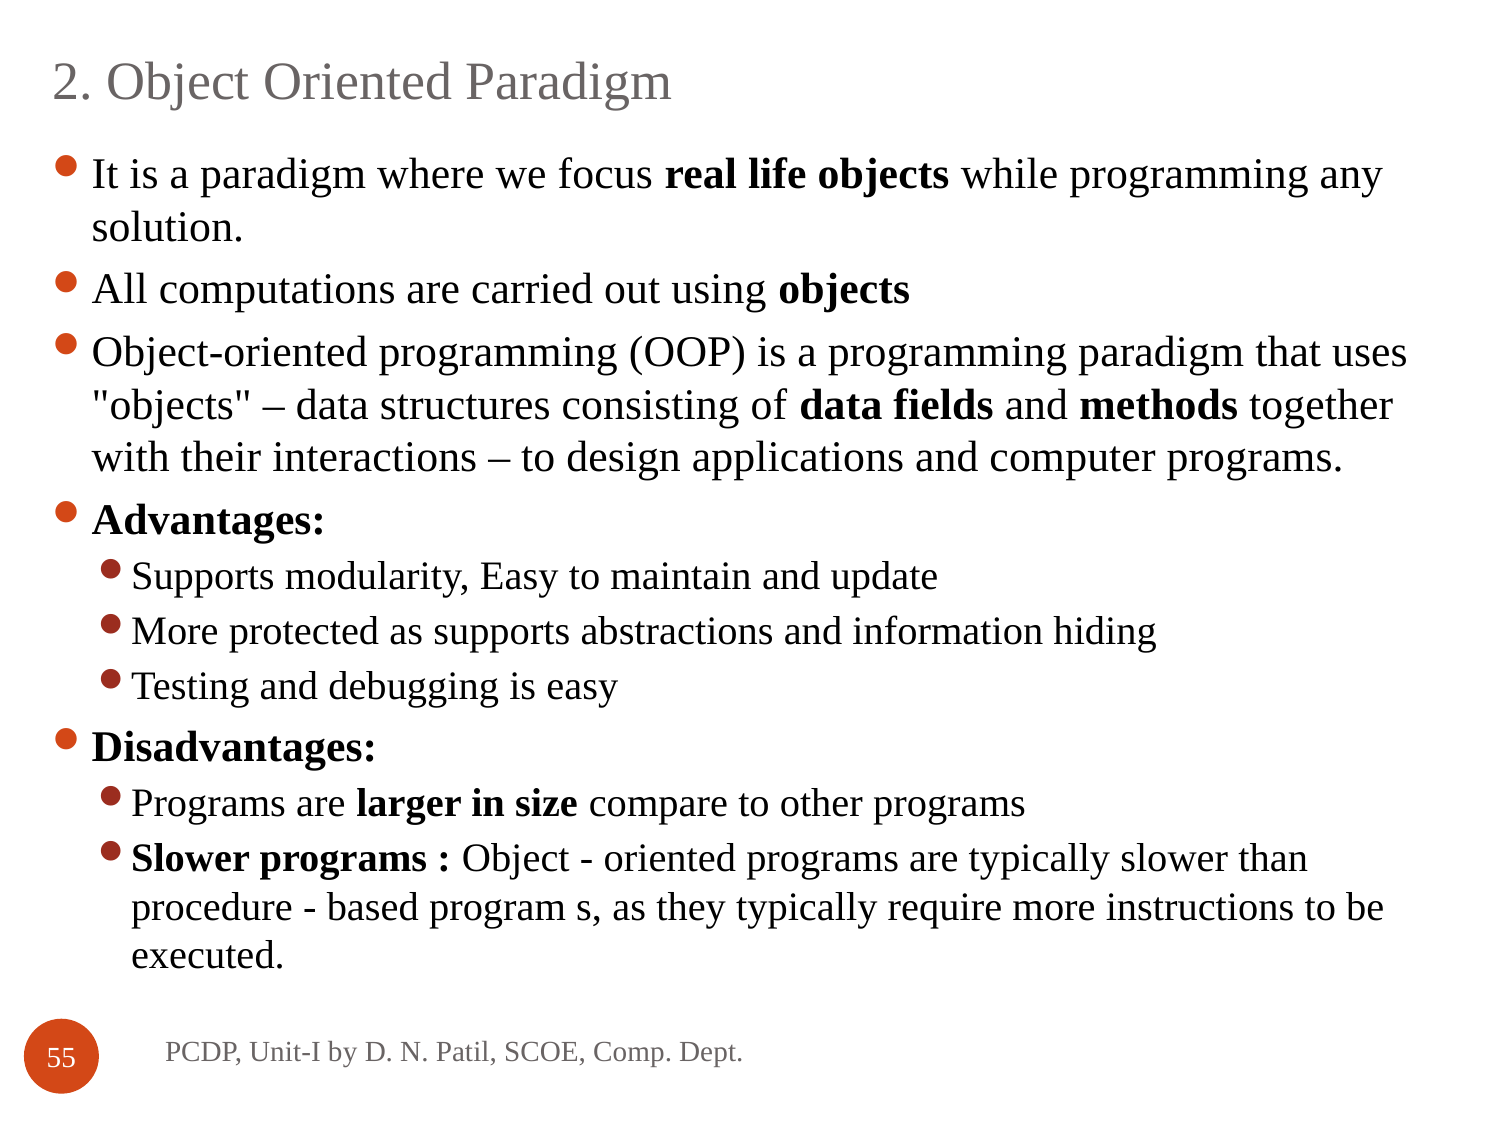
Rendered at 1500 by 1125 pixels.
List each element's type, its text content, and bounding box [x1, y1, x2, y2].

list It is a paradigm where we focus real life objects while programming any solution. All computations are carried out using objects Object-oriented programming (OOP) is a programming paradigm that uses "objects" – data structures consisting of data fields and methods together with their interactions – to design applications and computer programs. Advantages: Supports modularity, Easy to maintain and update More protected as supports abstractions and information hiding Testing and debugging is easy Disadvantages: Programs are larger in size compare to other programs Slower programs : Object - oriented programs are typically slower than procedure - based program s, as they typically require more instructions to be executed. [37, 137, 1438, 1025]
title 2. Object Oriented Paradigm [37, 37, 1425, 125]
footer PCDP, Unit-I by D. N. Patil, SCOE, Comp. Dept. [150, 1012, 800, 1088]
slide_number 55 [23, 1018, 99, 1094]
